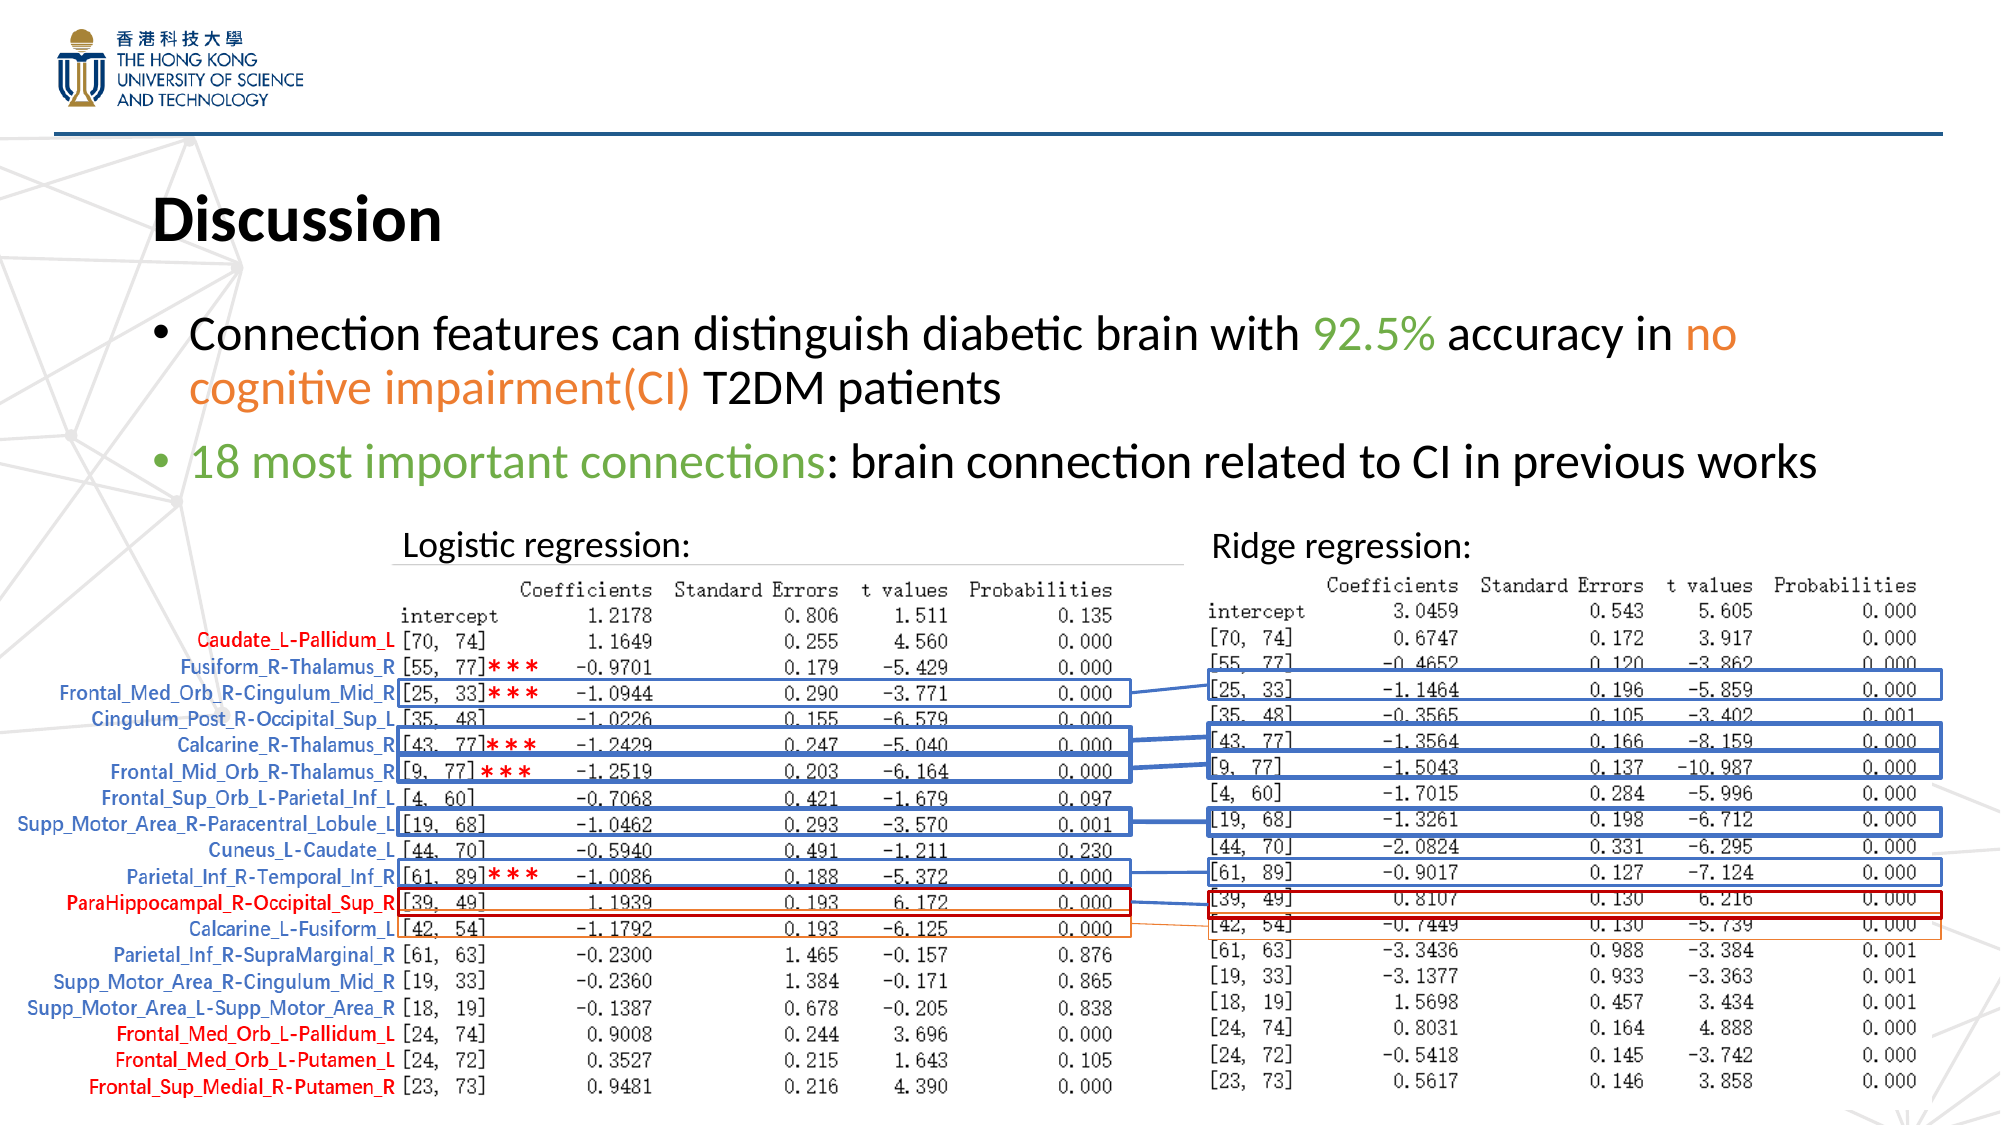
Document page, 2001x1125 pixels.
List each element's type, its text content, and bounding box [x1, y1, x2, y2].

text_box [1932, 750, 1942, 778]
title Discussion [137, 162, 1863, 278]
text_box [1932, 858, 1942, 886]
picture [55, 28, 304, 108]
text_box [1932, 723, 1942, 750]
text_box [1932, 808, 1942, 836]
text_box [1932, 891, 1942, 919]
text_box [1130, 736, 1209, 741]
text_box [1130, 923, 1209, 927]
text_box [0, 512, 1932, 1114]
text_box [1130, 901, 1209, 905]
text_box [1932, 669, 1942, 700]
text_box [1130, 684, 1209, 693]
list Connection features can distinguish diabetic brain with 92.5% accuracy in no cognitive impairment(CI) T2DM patients 18 most important connections: brain connection related to CI in previous works [137, 299, 1918, 512]
text_box [1932, 919, 1942, 940]
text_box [1130, 764, 1209, 768]
